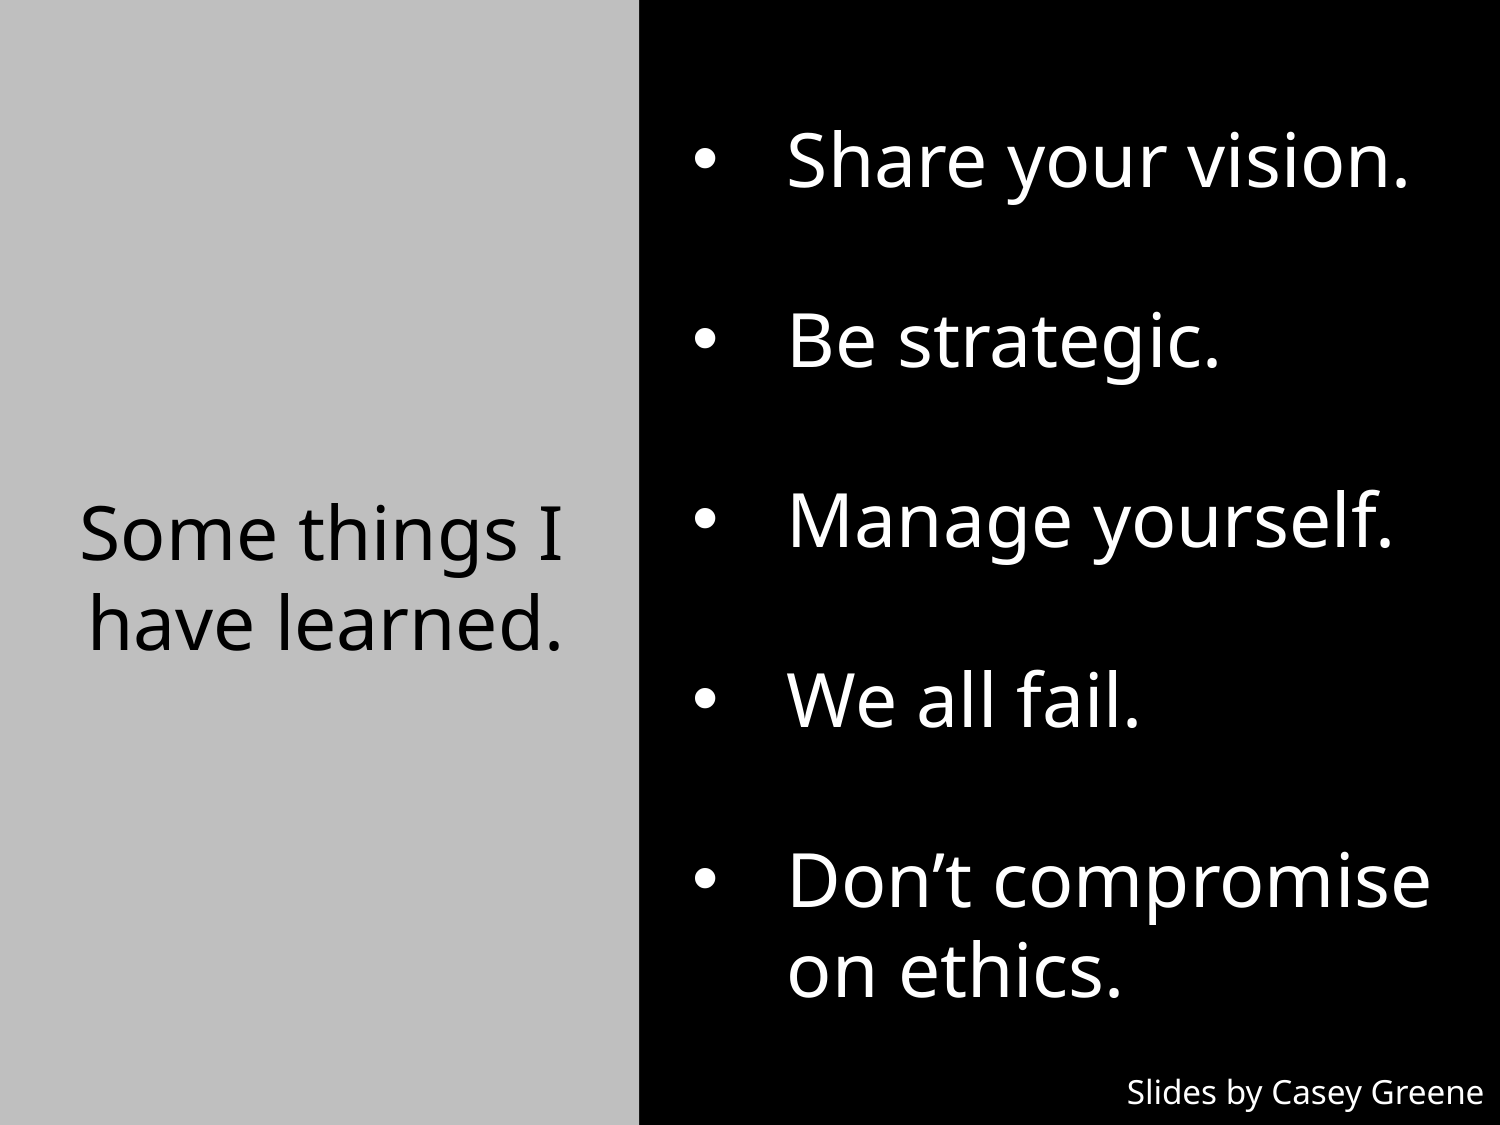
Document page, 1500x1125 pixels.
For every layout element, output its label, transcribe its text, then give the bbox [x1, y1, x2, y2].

text_box [0, 0, 640, 1125]
text_box Share your vision. Be strategic. Manage yourself. We all fail. Don’t compromise on ethics. [678, 0, 1500, 1125]
text_box Slides by Casey Greene [708, 1058, 1500, 1125]
title Some things I have learned. [59, 375, 580, 776]
